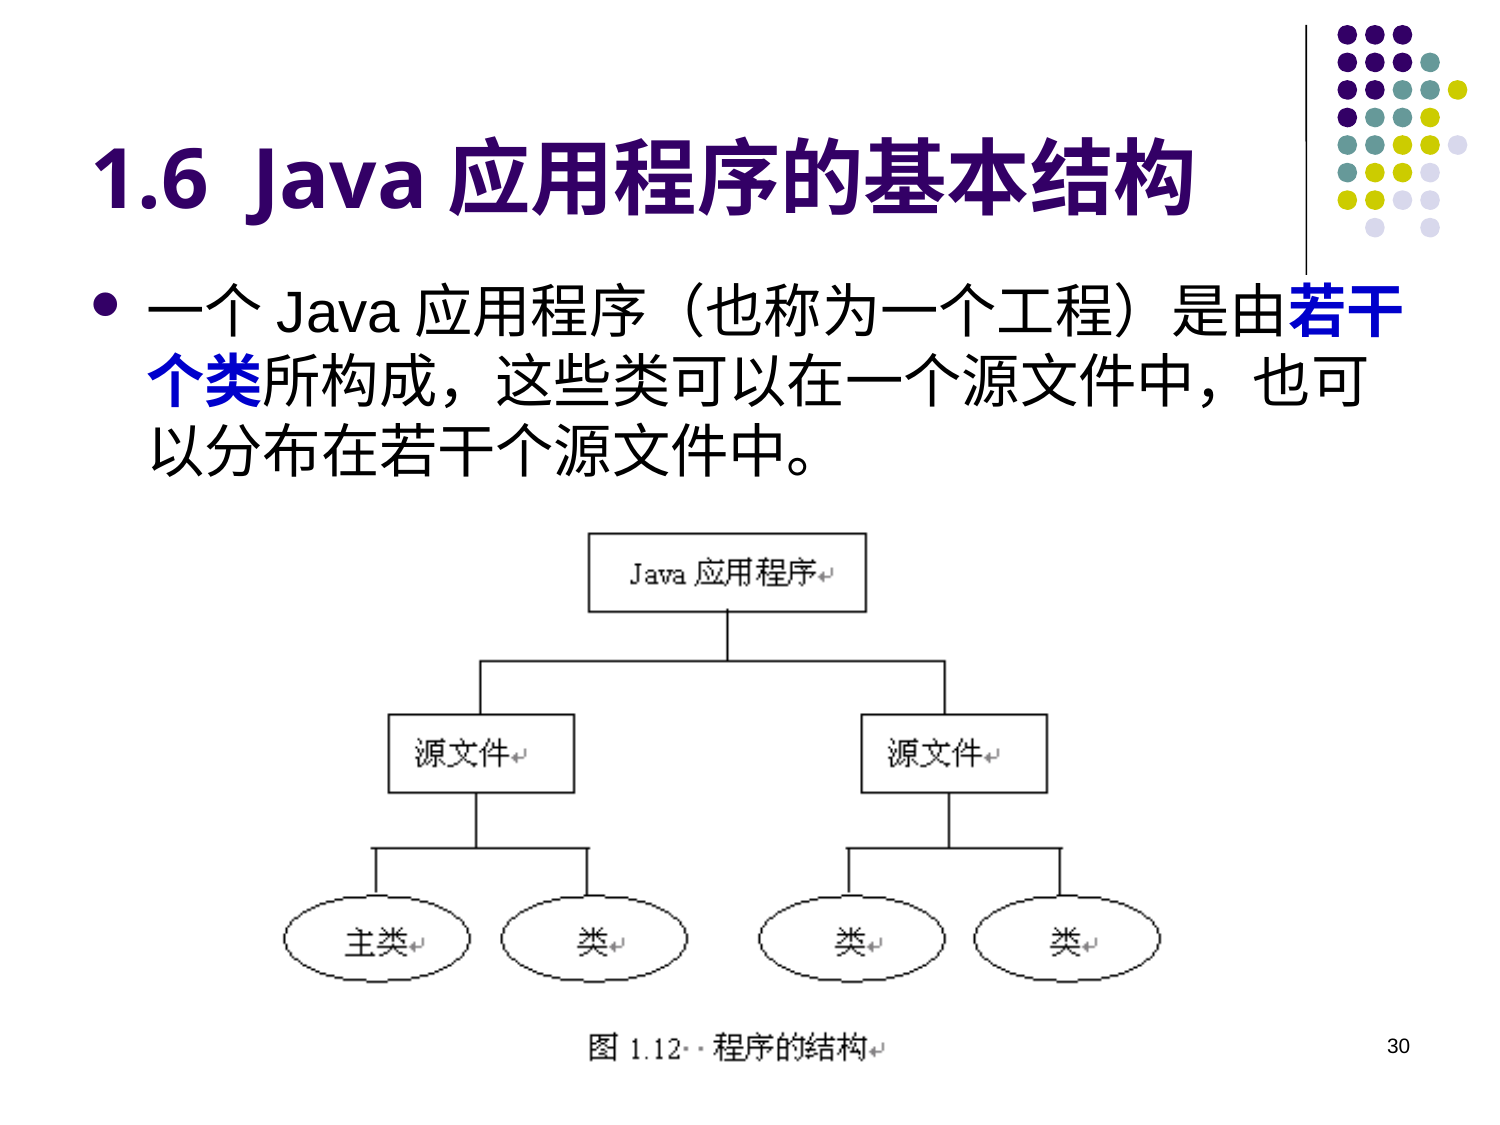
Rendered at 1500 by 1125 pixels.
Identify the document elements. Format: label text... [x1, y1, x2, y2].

slide_number 30 [1074, 1024, 1426, 1101]
list 一个Java应用程序（也称为一个工程）是由若干个类所构成，这些类可以在一个源文件中，也可以分布在若干个源文件中。 [74, 266, 1426, 1006]
picture [269, 527, 1170, 1078]
title 1.6 Java应用程序的基本结构 [74, 19, 1313, 233]
